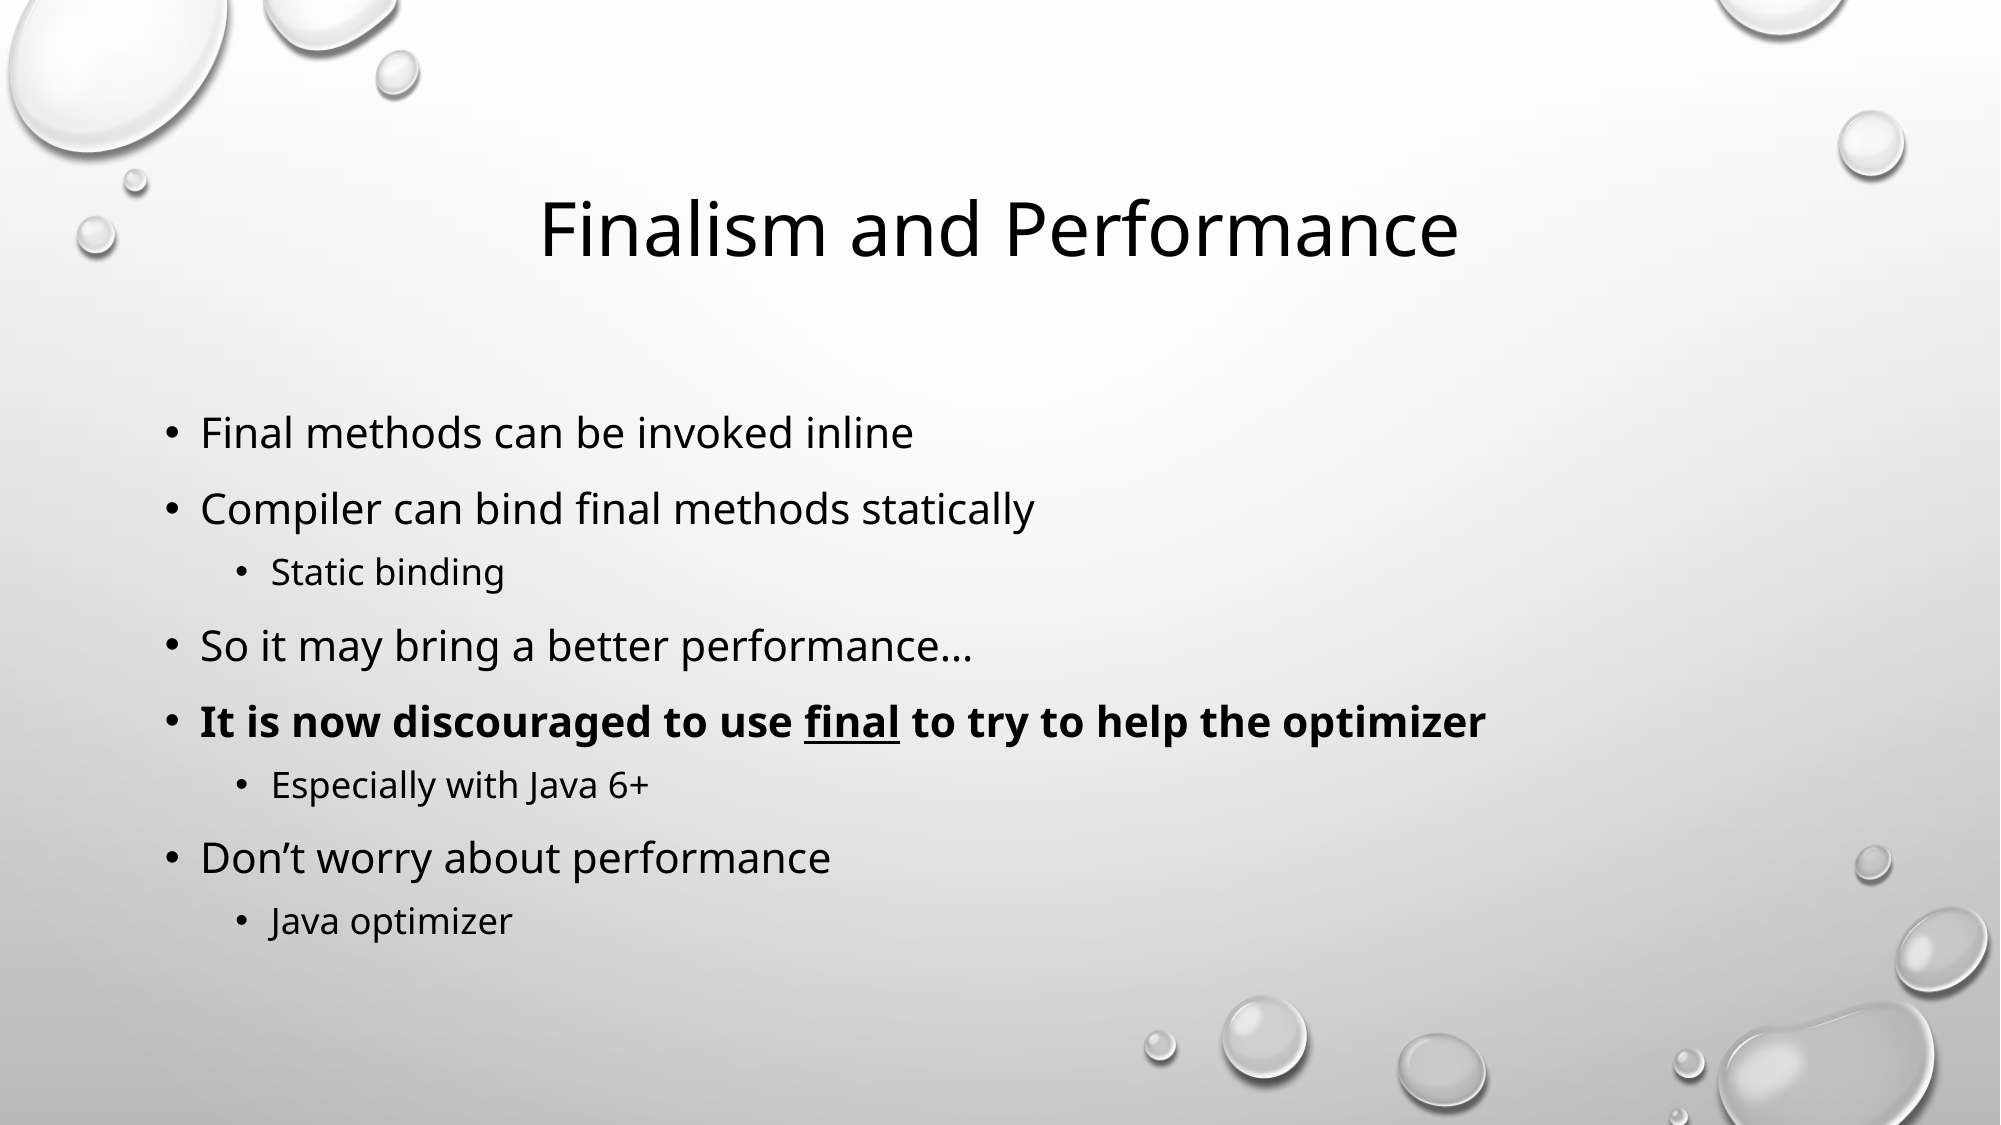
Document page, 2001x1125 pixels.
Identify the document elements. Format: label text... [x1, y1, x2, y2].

title Finalism and Performance [149, 101, 1851, 364]
list Final methods can be invoked inline Compiler can bind final methods statically Static binding So it may bring a better performance… It is now discouraged to use final to try to help the optimizer Especially with Java 6+ Don’t worry about performance Java optimizer [149, 388, 1850, 950]
picture [0, 0, 2000, 1125]
